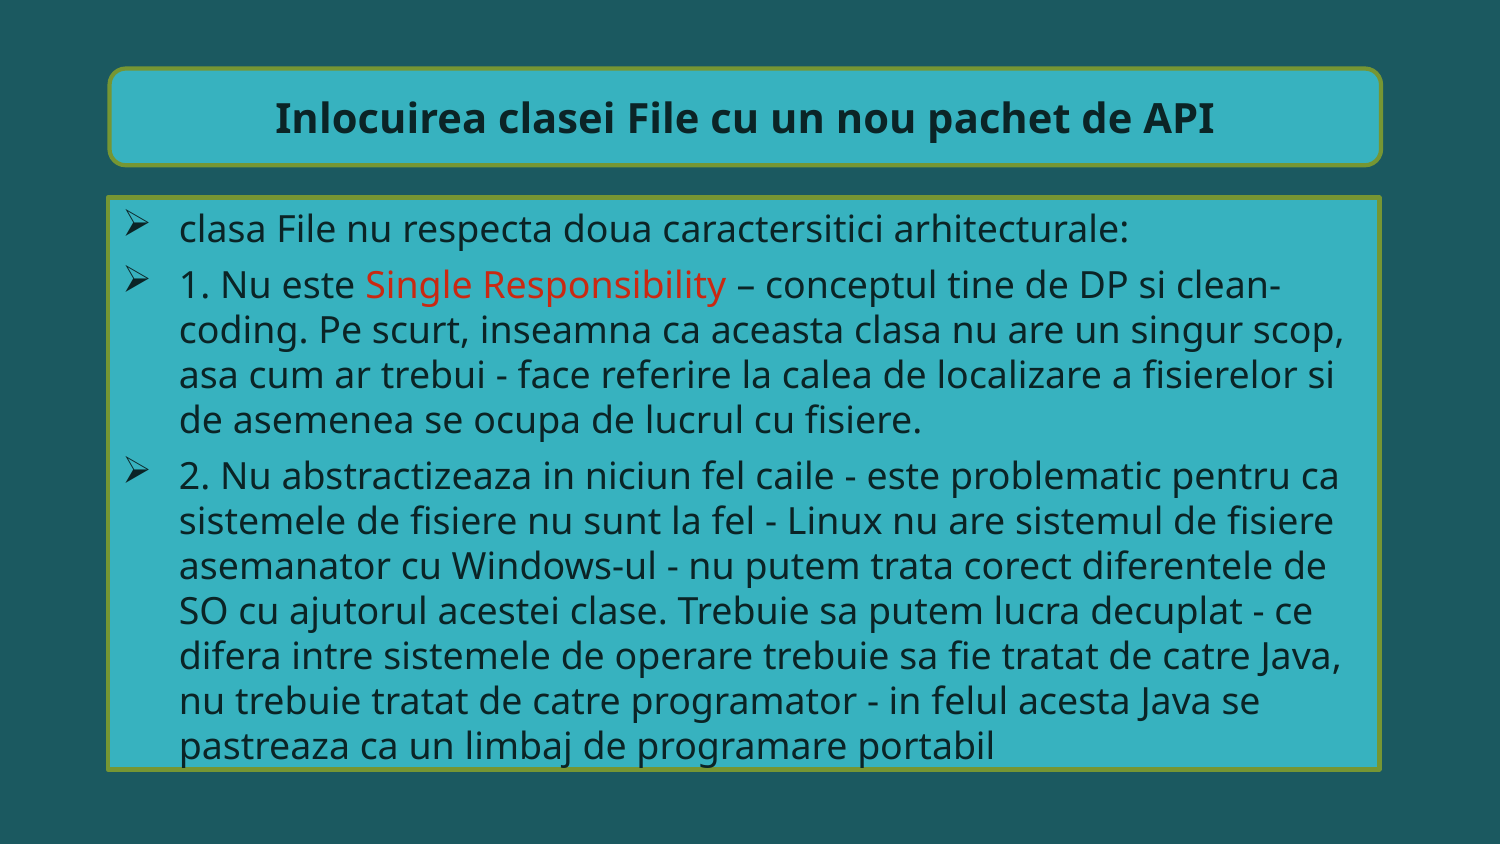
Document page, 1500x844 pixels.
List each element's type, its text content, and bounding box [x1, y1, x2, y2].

text_box Inlocuirea clasei File cu un nou pachet de API [107, 66, 1384, 168]
text_box clasa File nu respecta doua caractersitici arhitecturale: 1. Nu este Single Responsibility – conceptul tine de DP si clean-coding. Pe scurt, inseamna ca aceasta clasa nu are un singur scop, asa cum ar trebui - face referire la calea de localizare a fisierelor si de asemenea se ocupa de lucrul cu fisiere. 2. Nu abstractizeaza in niciun fel caile - este problematic pentru ca sistemele de fisiere nu sunt la fel - Linux nu are sistemul de fisiere asemanator cu Windows-ul - nu putem trata corect diferentele de SO cu ajutorul acestei clase. Trebuie sa putem lucra decuplat - ce difera intre sistemele de operare trebuie sa fie tratat de catre Java, nu trebuie tratat de catre programator - in felul acesta Java se pastreaza ca un limbaj de programare portabil [106, 195, 1382, 772]
text_box [976, 639, 1148, 691]
text_box [944, 608, 1117, 660]
text_box [758, 392, 1084, 447]
text_box [224, 604, 292, 654]
text_box [743, 606, 908, 659]
text_box [1116, 527, 1229, 589]
text_box [866, 435, 1263, 491]
